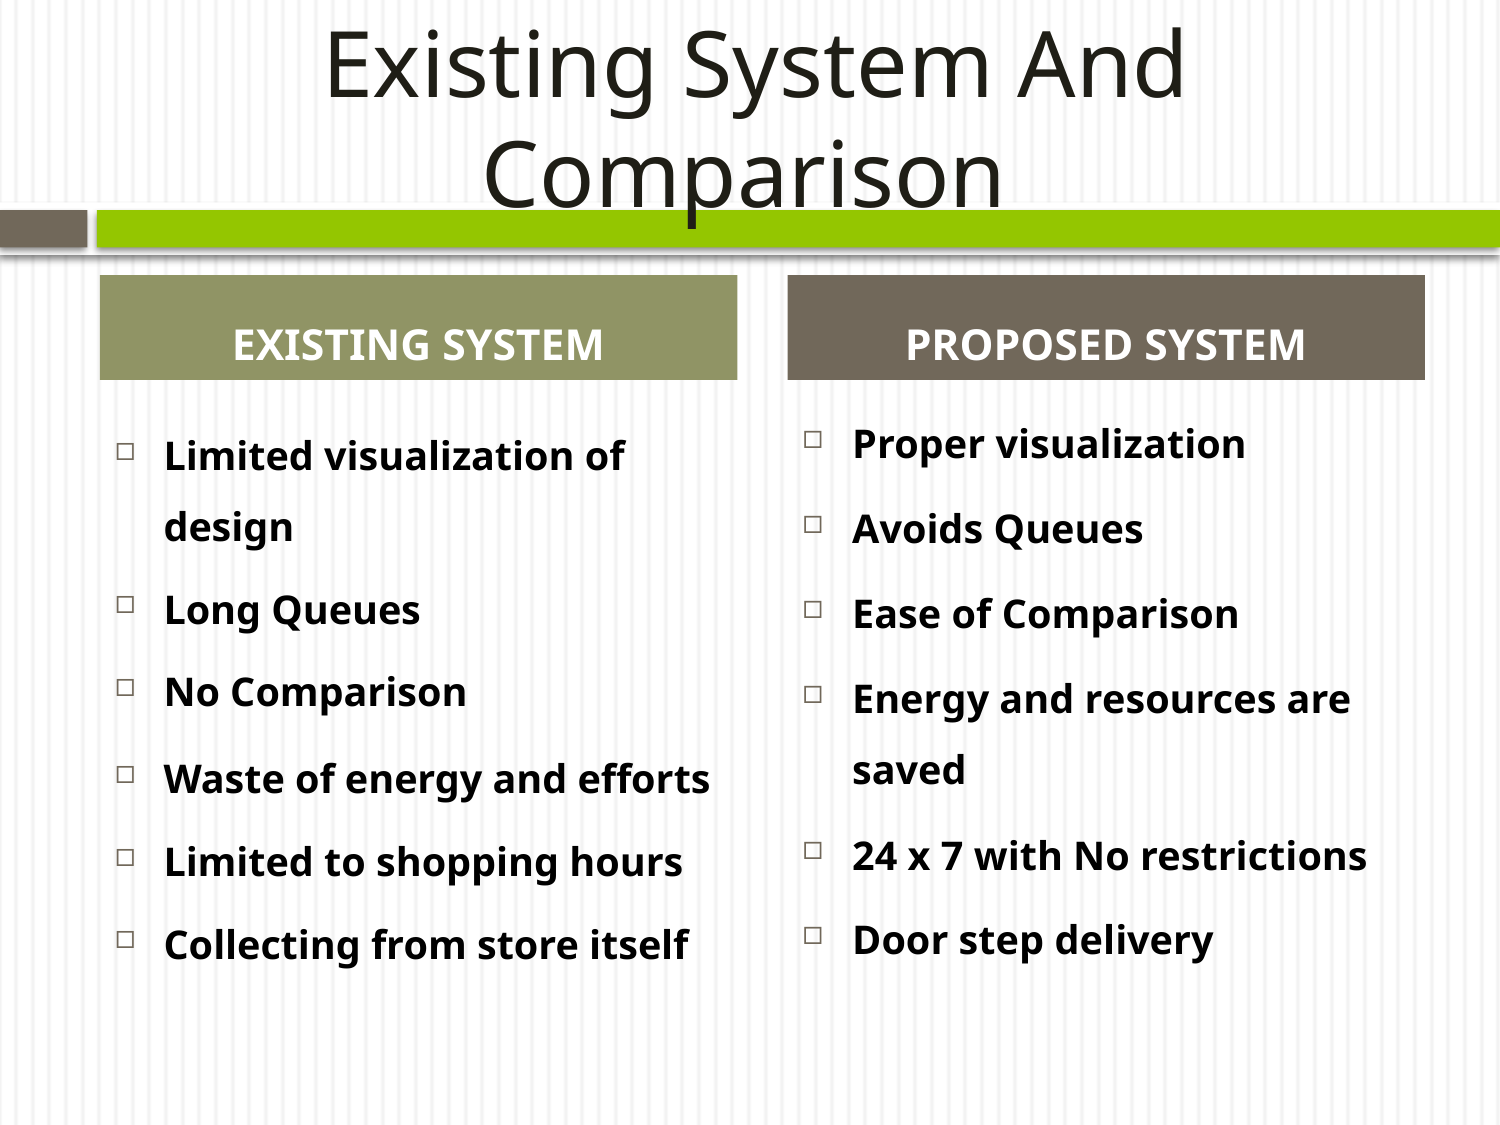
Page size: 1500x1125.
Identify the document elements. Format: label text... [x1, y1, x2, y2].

list EXISTING SYSTEM [99, 275, 738, 380]
title Existing System And Comparison [87, 44, 1425, 188]
list Proper visualization Avoids Queues Ease of Comparison Energy and resources are saved 24 x 7 with No restrictions Door step delivery [787, 387, 1425, 975]
list Limited visualization of design Long Queues No Comparison Waste of energy and efforts Limited to shopping hours Collecting from store itself [99, 399, 738, 988]
list PROPOSED SYSTEM [787, 275, 1425, 380]
